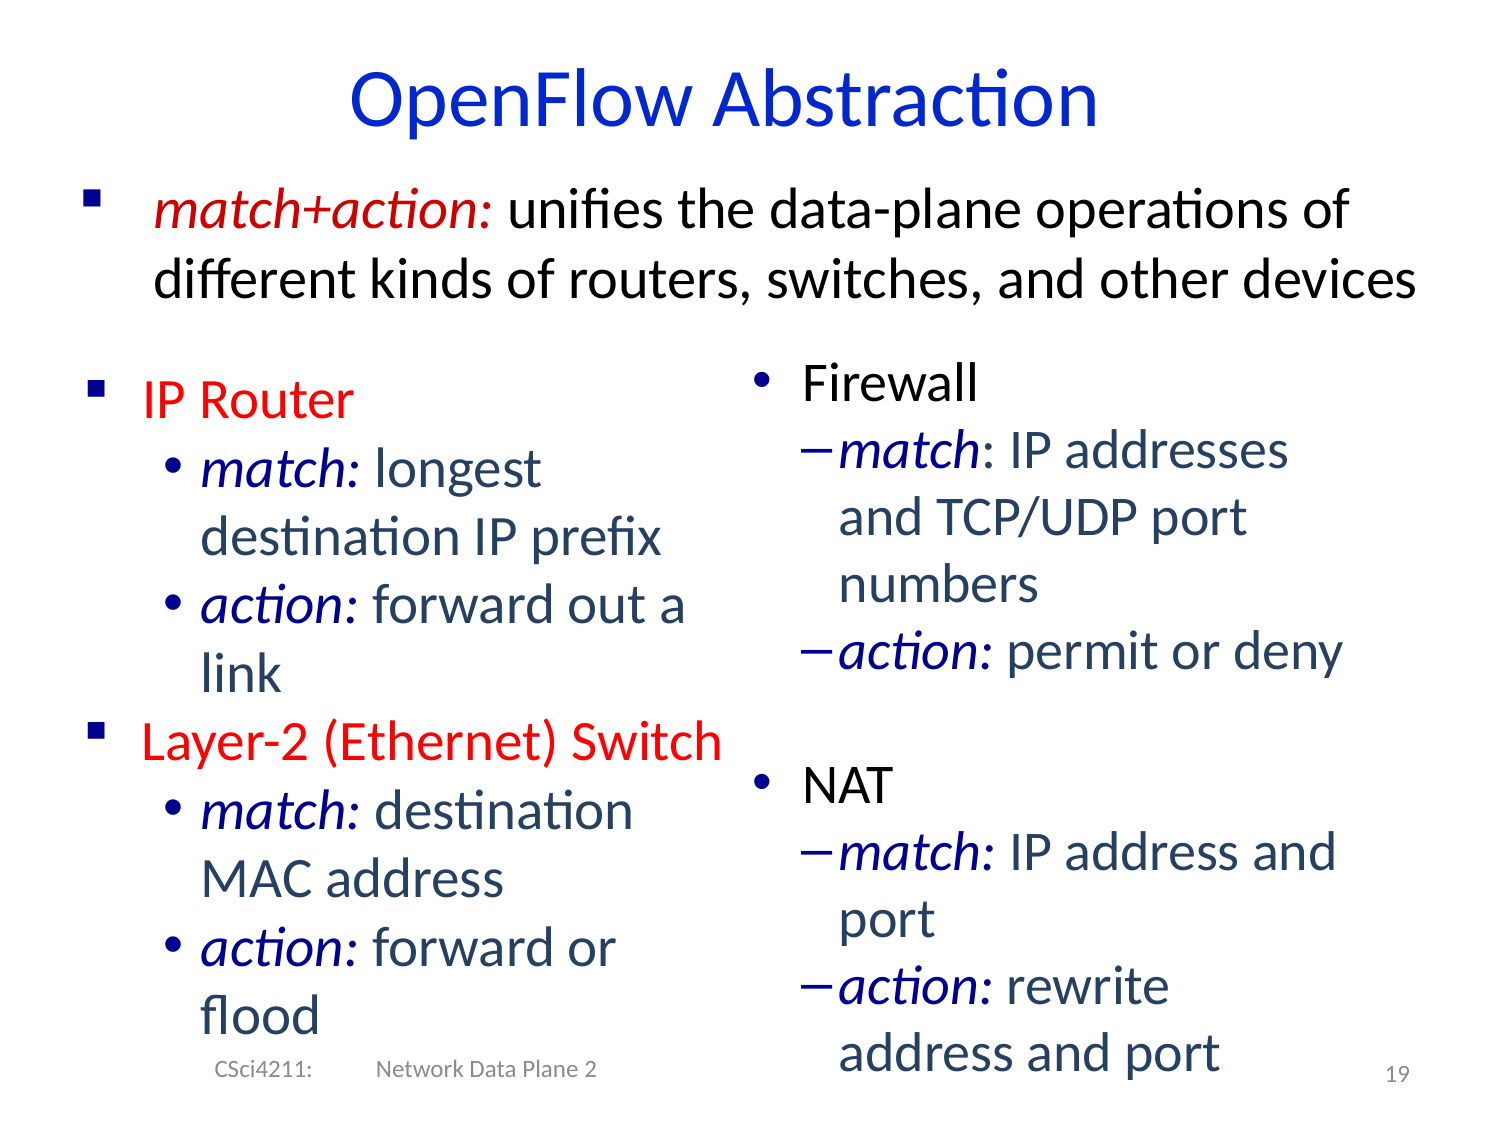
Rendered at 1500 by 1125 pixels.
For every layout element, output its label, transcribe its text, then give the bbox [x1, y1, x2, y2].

list IP Router match: longest destination IP prefix action: forward out a link Layer-2 (Ethernet) Switch match: destination MAC address action: forward or flood [68, 354, 745, 1117]
footer CSci4211: Network Data Plane 2 [112, 1042, 700, 1093]
title OpenFlow Abstraction [87, 0, 1363, 163]
slide_number 19 [1074, 1042, 1425, 1103]
list Firewall match: IP addresses and TCP/UDP port numbers action: permit or deny NAT match: IP address and port action: rewrite address and port [737, 338, 1363, 1101]
text_box match+action: unifies the data-plane operations of different kinds of routers, switches, and other devices [63, 163, 1462, 318]
